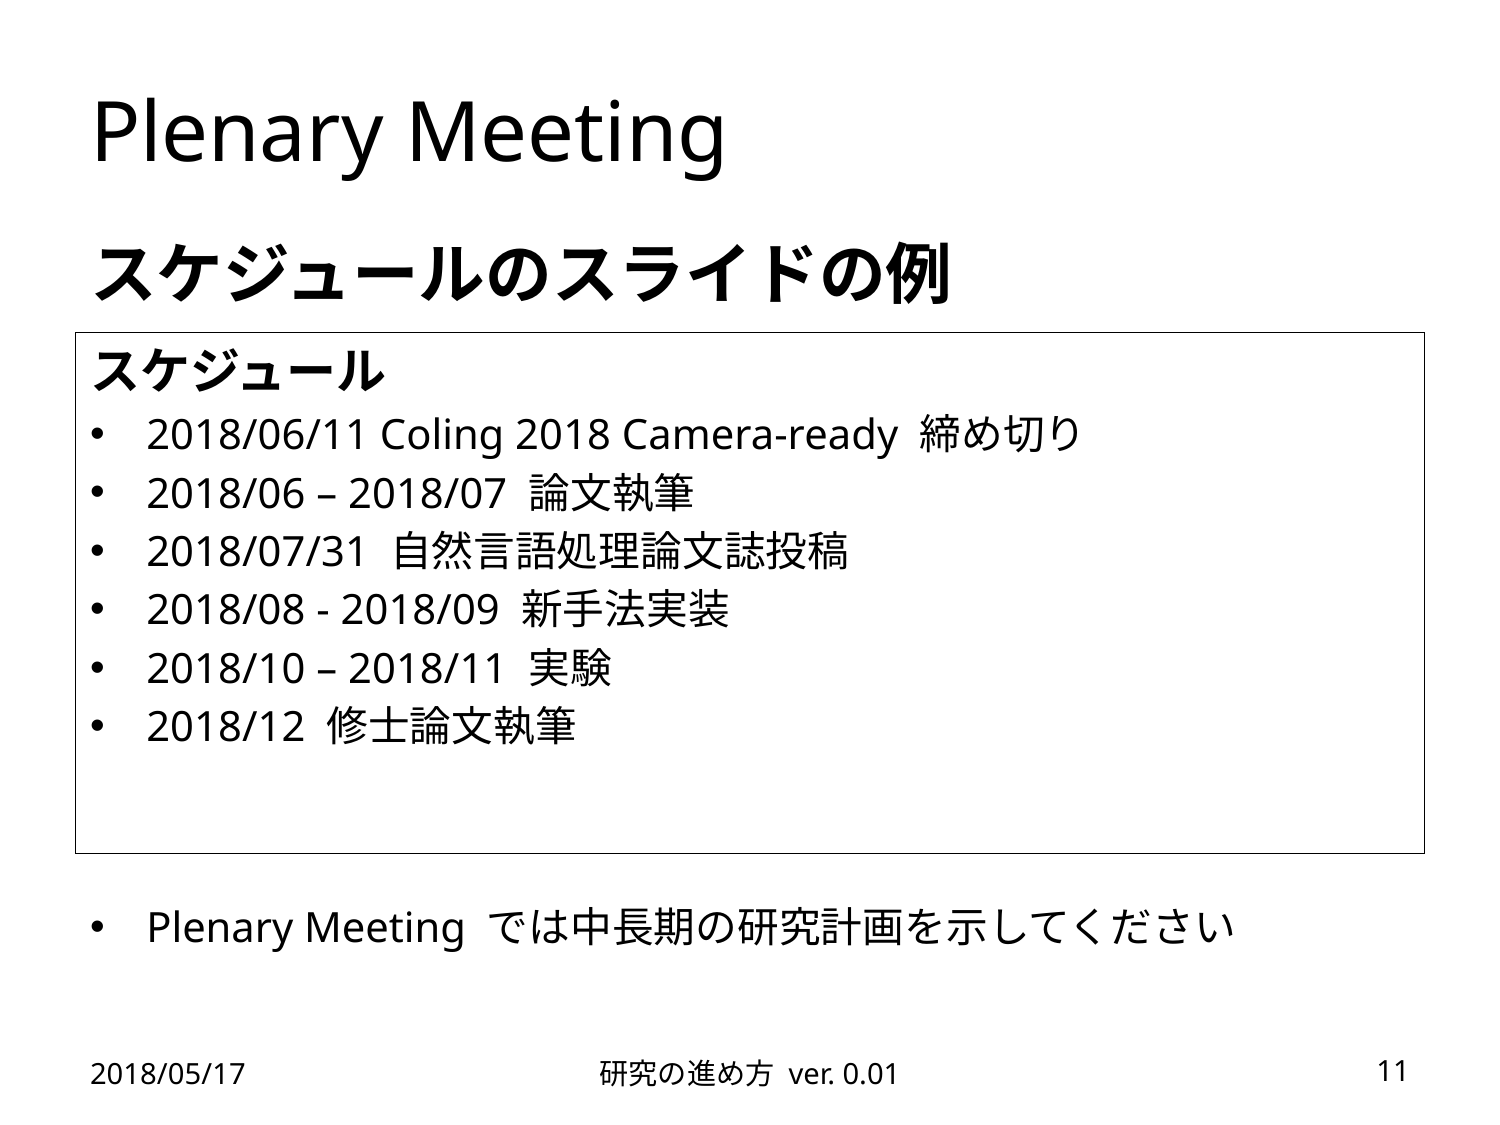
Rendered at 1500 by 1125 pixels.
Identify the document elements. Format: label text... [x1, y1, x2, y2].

title Plenary Meeting [75, 45, 1425, 212]
footer 研究の進め方 ver. 0.01 [512, 1042, 988, 1103]
list スケジュールのスライドの例 [75, 212, 1425, 333]
list スケジュール 2018/06/11 Coling 2018 Camera-ready 締め切り 2018/06 – 2018/07 論文執筆 2018/07/31 自然言語処理論文誌投稿 2018/08 - 2018/09 新手法実装 2018/10 – 2018/11 実験 2018/12 修士論文執筆 [75, 333, 1425, 854]
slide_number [75, 1042, 425, 1103]
text_box Plenary Meeting では中長期の研究計画を示してください [74, 893, 1425, 1003]
slide_number 11 [1074, 1042, 1425, 1103]
